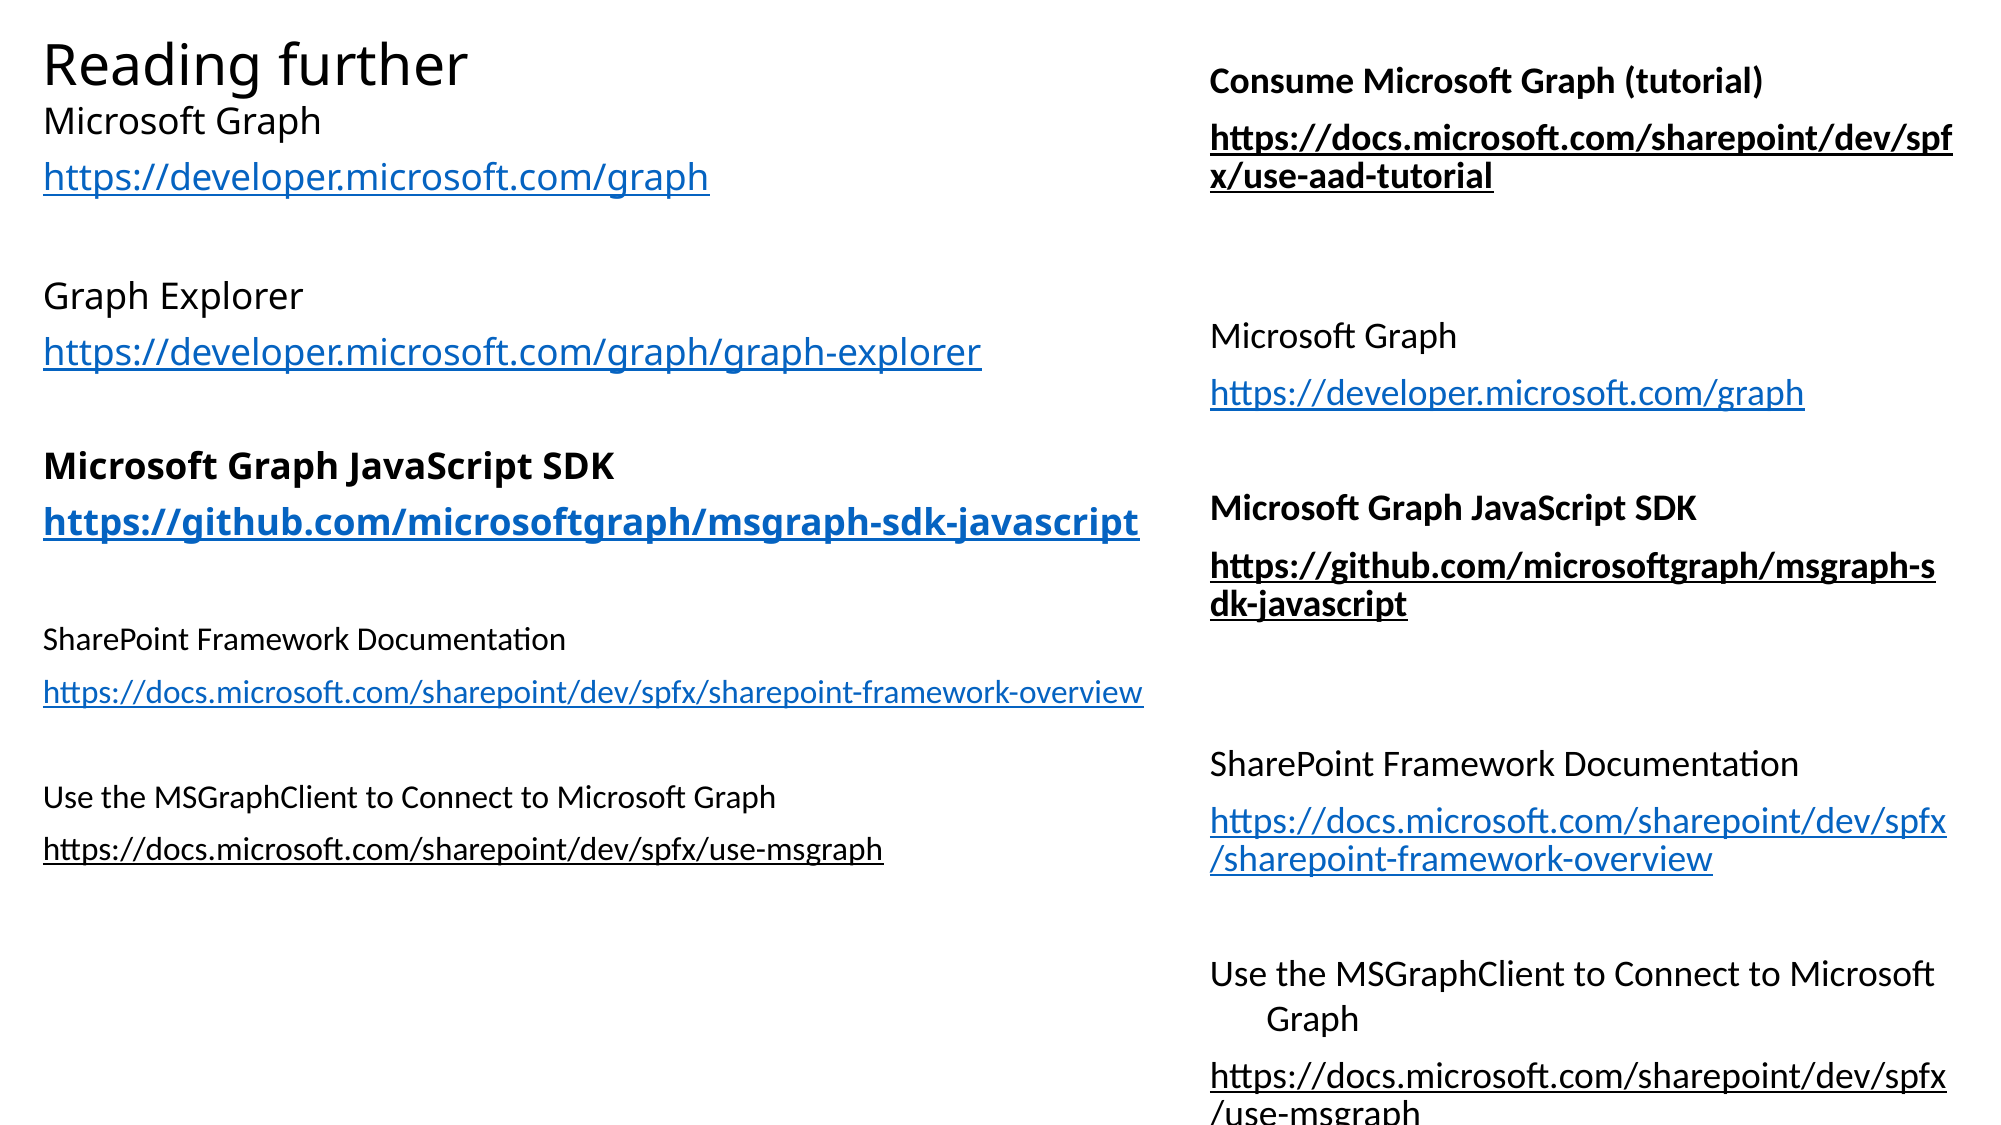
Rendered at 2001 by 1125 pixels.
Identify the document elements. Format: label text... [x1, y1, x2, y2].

text_box Consume Microsoft Graph (tutorial) https://docs.microsoft.com/sharepoint/dev/spfx/use-aad-tutorial Microsoft Graph https://developer.microsoft.com/graph Microsoft Graph JavaScript SDK https://github.com/microsoftgraph/msgraph-sdk-javascript SharePoint Framework Documentation https://docs.microsoft.com/sharepoint/dev/spfx/sharepoint-framework-overview Use the MSGraphClient to Connect to Microsoft Graph https://docs.microsoft.com/sharepoint/dev/spfx/use-msgraph [1195, 48, 1969, 1036]
title Reading further [42, 31, 1898, 98]
list Microsoft Graph https://developer.microsoft.com/graph Graph Explorer https://developer.microsoft.com/graph/graph-explorer Microsoft Graph JavaScript SDK https://github.com/microsoftgraph/msgraph-sdk-javascript SharePoint Framework Documentation https://docs.microsoft.com/sharepoint/dev/spfx/sharepoint-framework-overview Use the MSGraphClient to Connect to Microsoft Graph https://docs.microsoft.com/sharepoint/dev/spfx/use-msgraph [42, 97, 1185, 1018]
